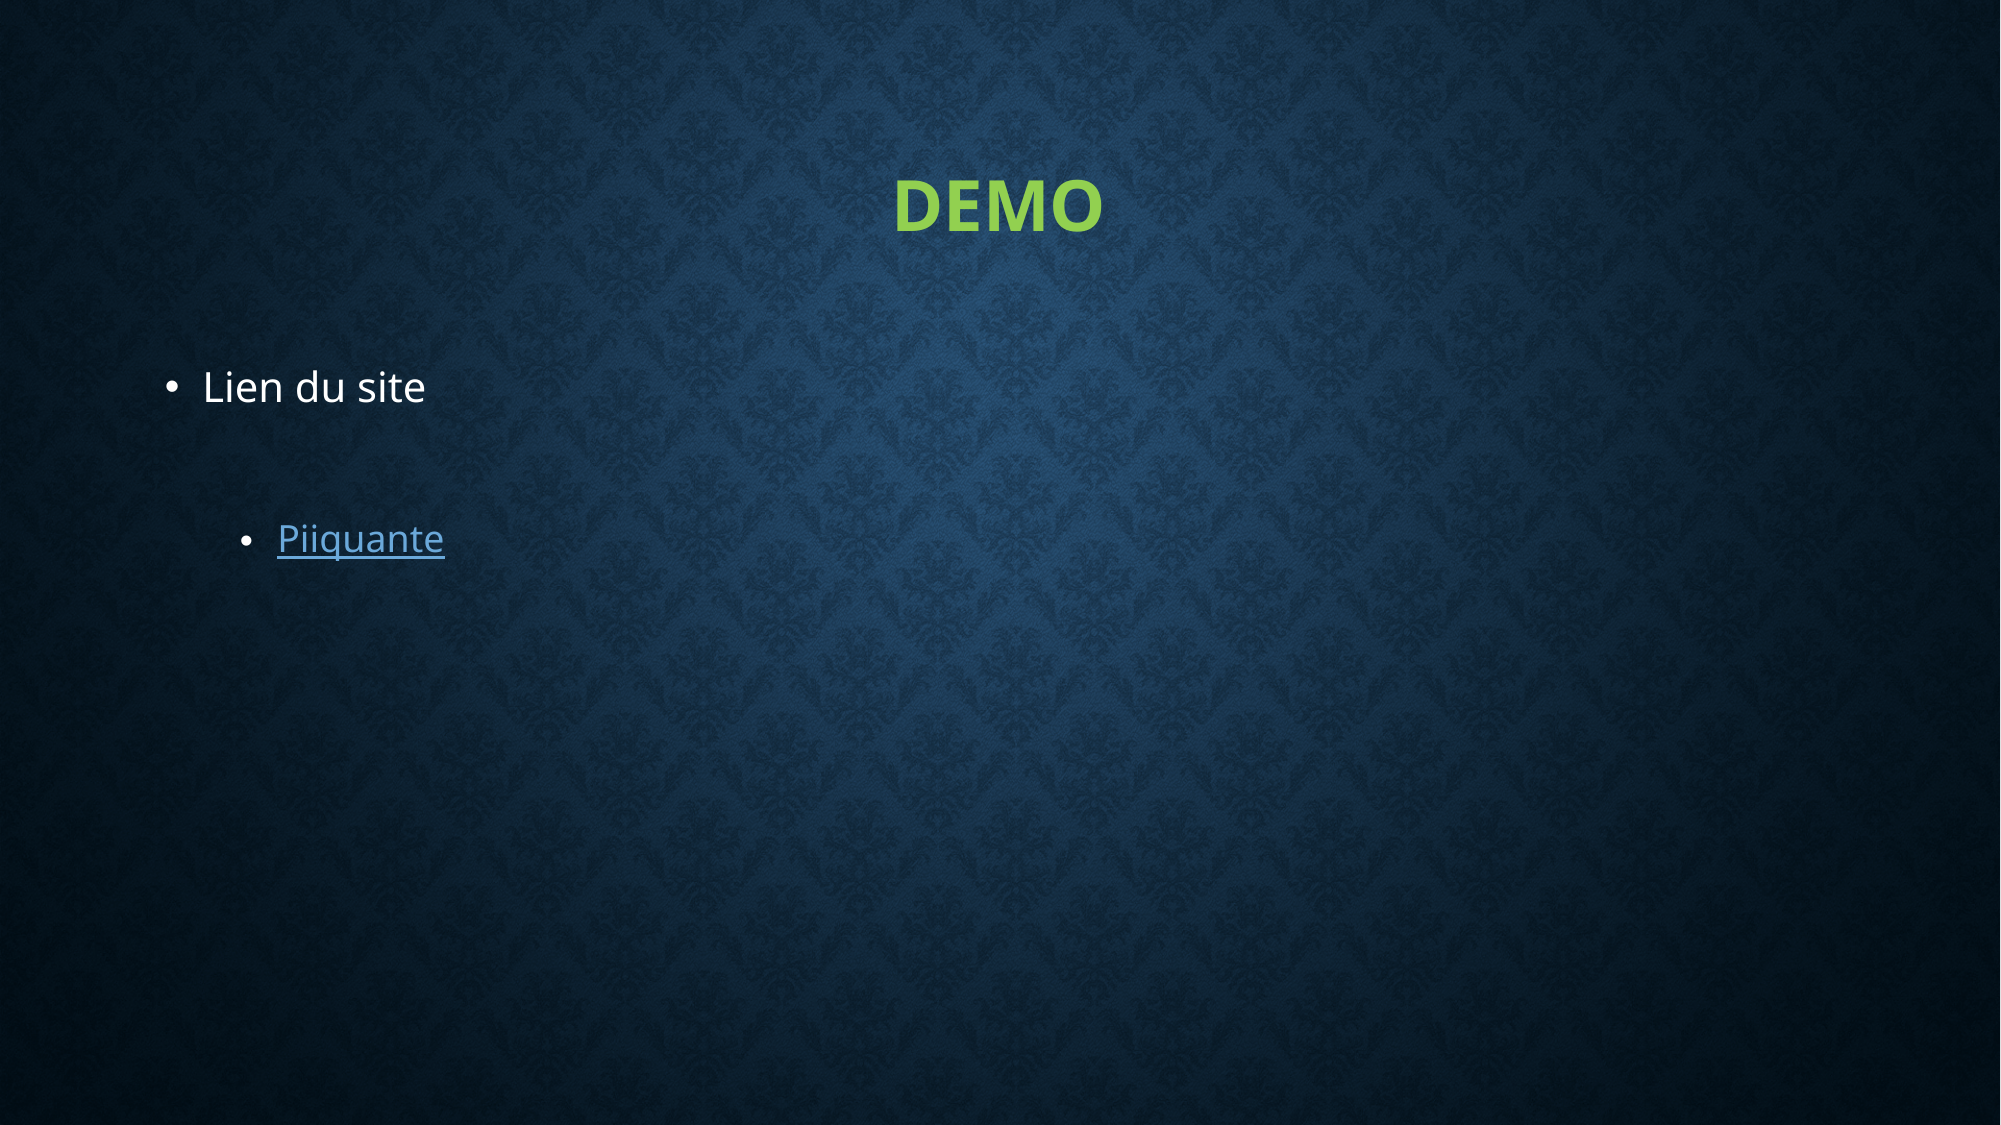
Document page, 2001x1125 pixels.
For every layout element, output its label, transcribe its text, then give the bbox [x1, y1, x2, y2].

list Lien du site Piiquante [149, 343, 1849, 950]
title DEMO [149, 99, 1849, 318]
